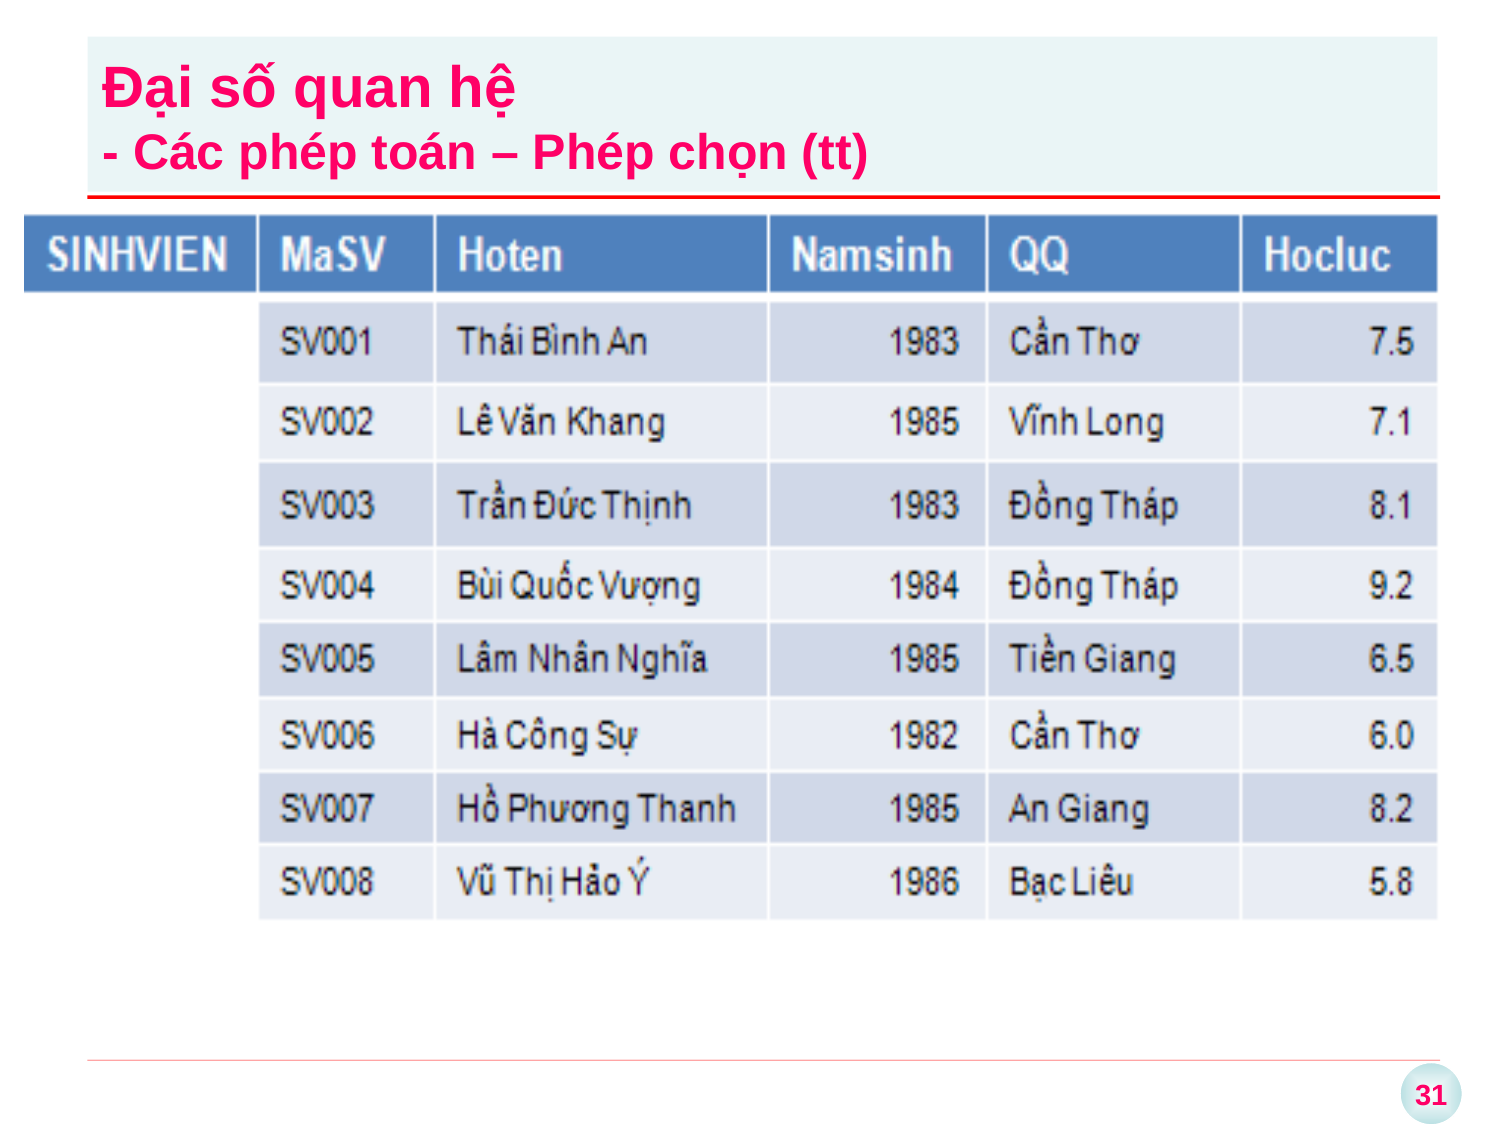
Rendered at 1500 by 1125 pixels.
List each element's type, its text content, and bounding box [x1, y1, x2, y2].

picture [24, 199, 1451, 938]
title Đại số quan hệ - Các phép toán – Phép chọn (tt) [87, 36, 1438, 192]
